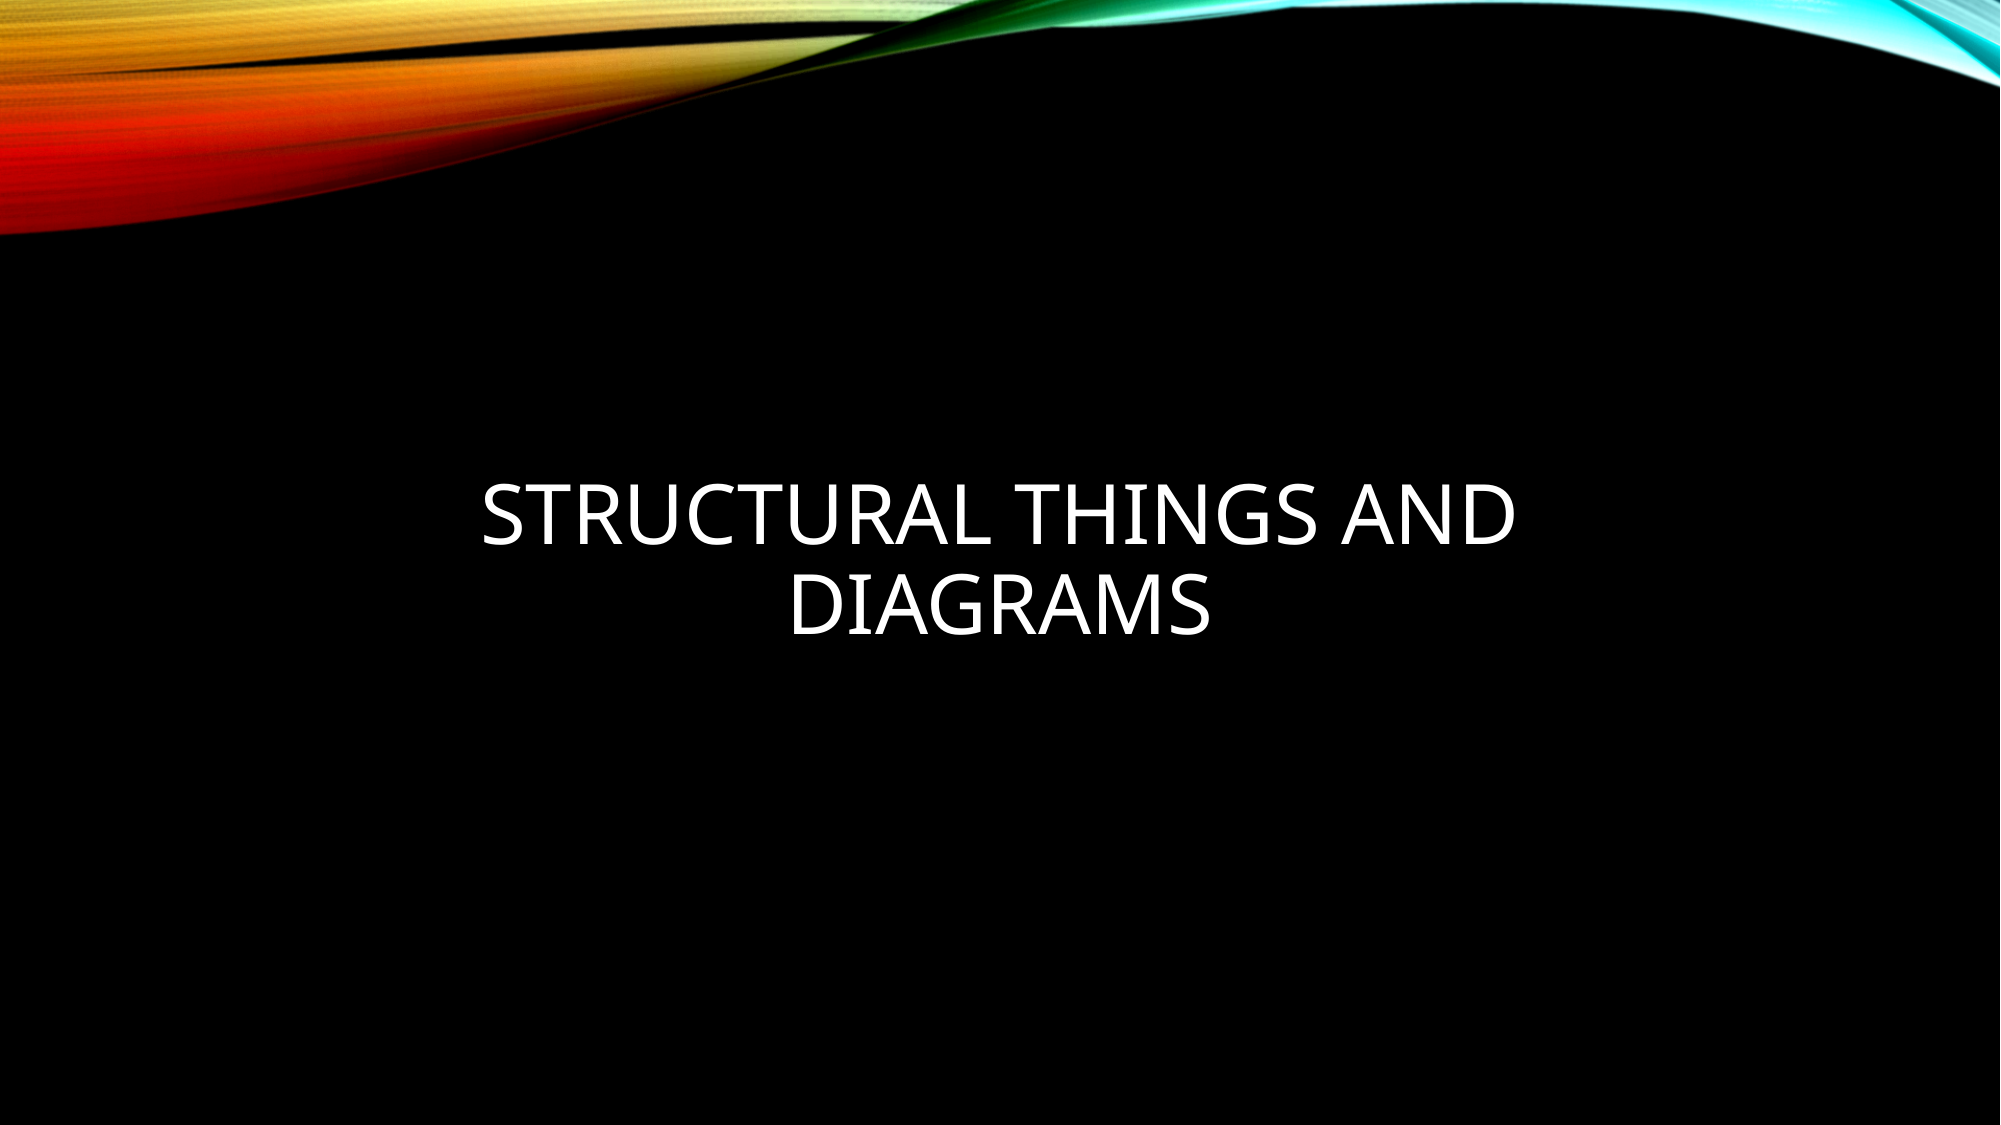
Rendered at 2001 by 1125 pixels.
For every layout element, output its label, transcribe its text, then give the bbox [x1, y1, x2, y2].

title Structural things and diagrams [293, 456, 1707, 669]
picture [0, 0, 2000, 237]
